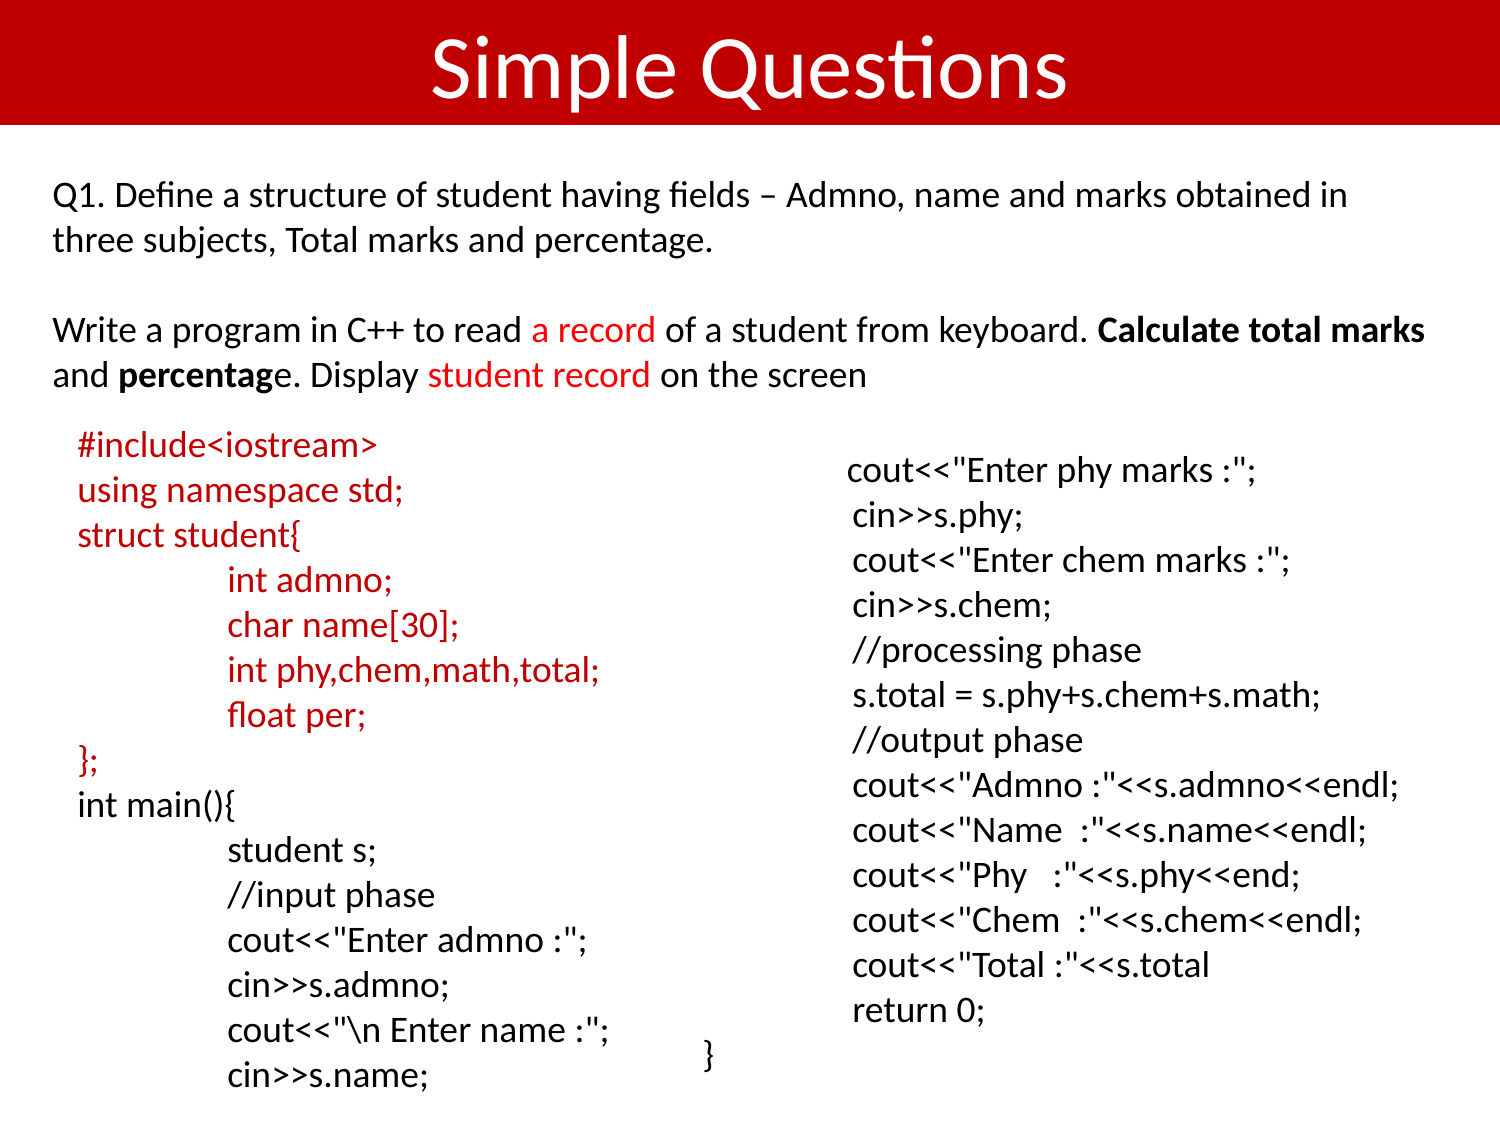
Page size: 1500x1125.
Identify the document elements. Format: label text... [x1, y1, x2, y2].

text_box #include<iostream> using namespace std; struct student{ int admno; char name[30]; int phy,chem,math,total; float per; }; int main(){ student s; //input phase cout<<"Enter admno :"; cin>>s.admno; cout<<"\n Enter name :"; cin>>s.name; [62, 412, 688, 1103]
text_box cout<<"Enter phy marks :"; cin>>s.phy; cout<<"Enter chem marks :"; cin>>s.chem; //processing phase s.total = s.phy+s.chem+s.math; //output phase cout<<"Admno :"<<s.admno<<endl; cout<<"Name :"<<s.name<<endl; cout<<"Phy :"<<s.phy<<end; cout<<"Chem :"<<s.chem<<endl; cout<<"Total :"<<s.total return 0; } [687, 437, 1463, 1083]
text_box Q1. Define a structure of student having fields – Admno, name and marks obtained in three subjects, Total marks and percentage. Write a program in C++ to read a record of a student from keyboard. Calculate total marks and percentage. Display student record on the screen [37, 162, 1450, 493]
title Simple Questions [0, 0, 1500, 125]
